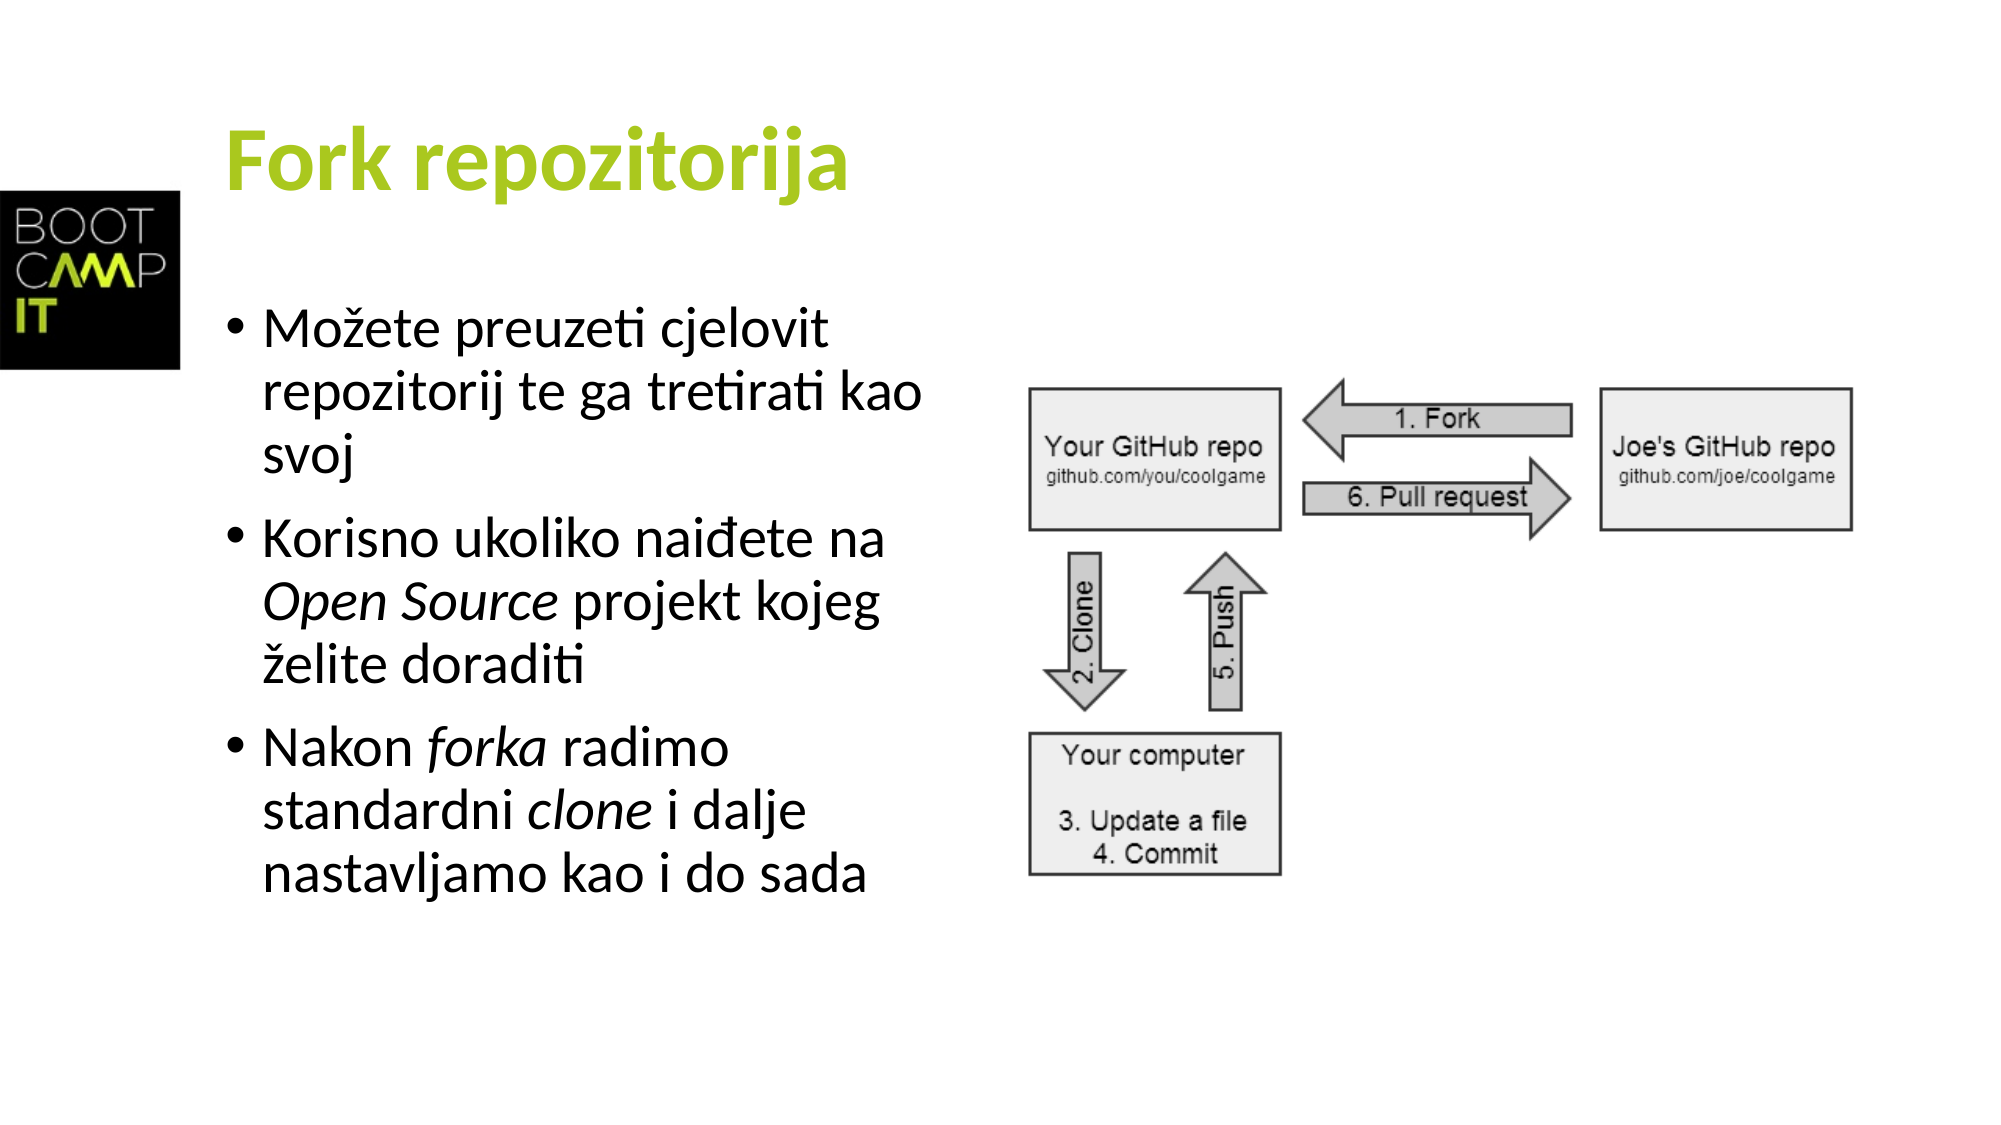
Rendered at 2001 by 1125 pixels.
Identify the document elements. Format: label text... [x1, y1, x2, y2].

title Fork repozitorija [210, 59, 1944, 263]
list Možete preuzeti cjelovit repozitorij te ga tretirati kao svoj Korisno ukoliko naiđete na Open Source projekt kojeg želite doraditi Nakon forka radimo standardni clone i dalje nastavljamo kao i do sada [210, 289, 1008, 1065]
picture [0, 0, 2000, 1125]
